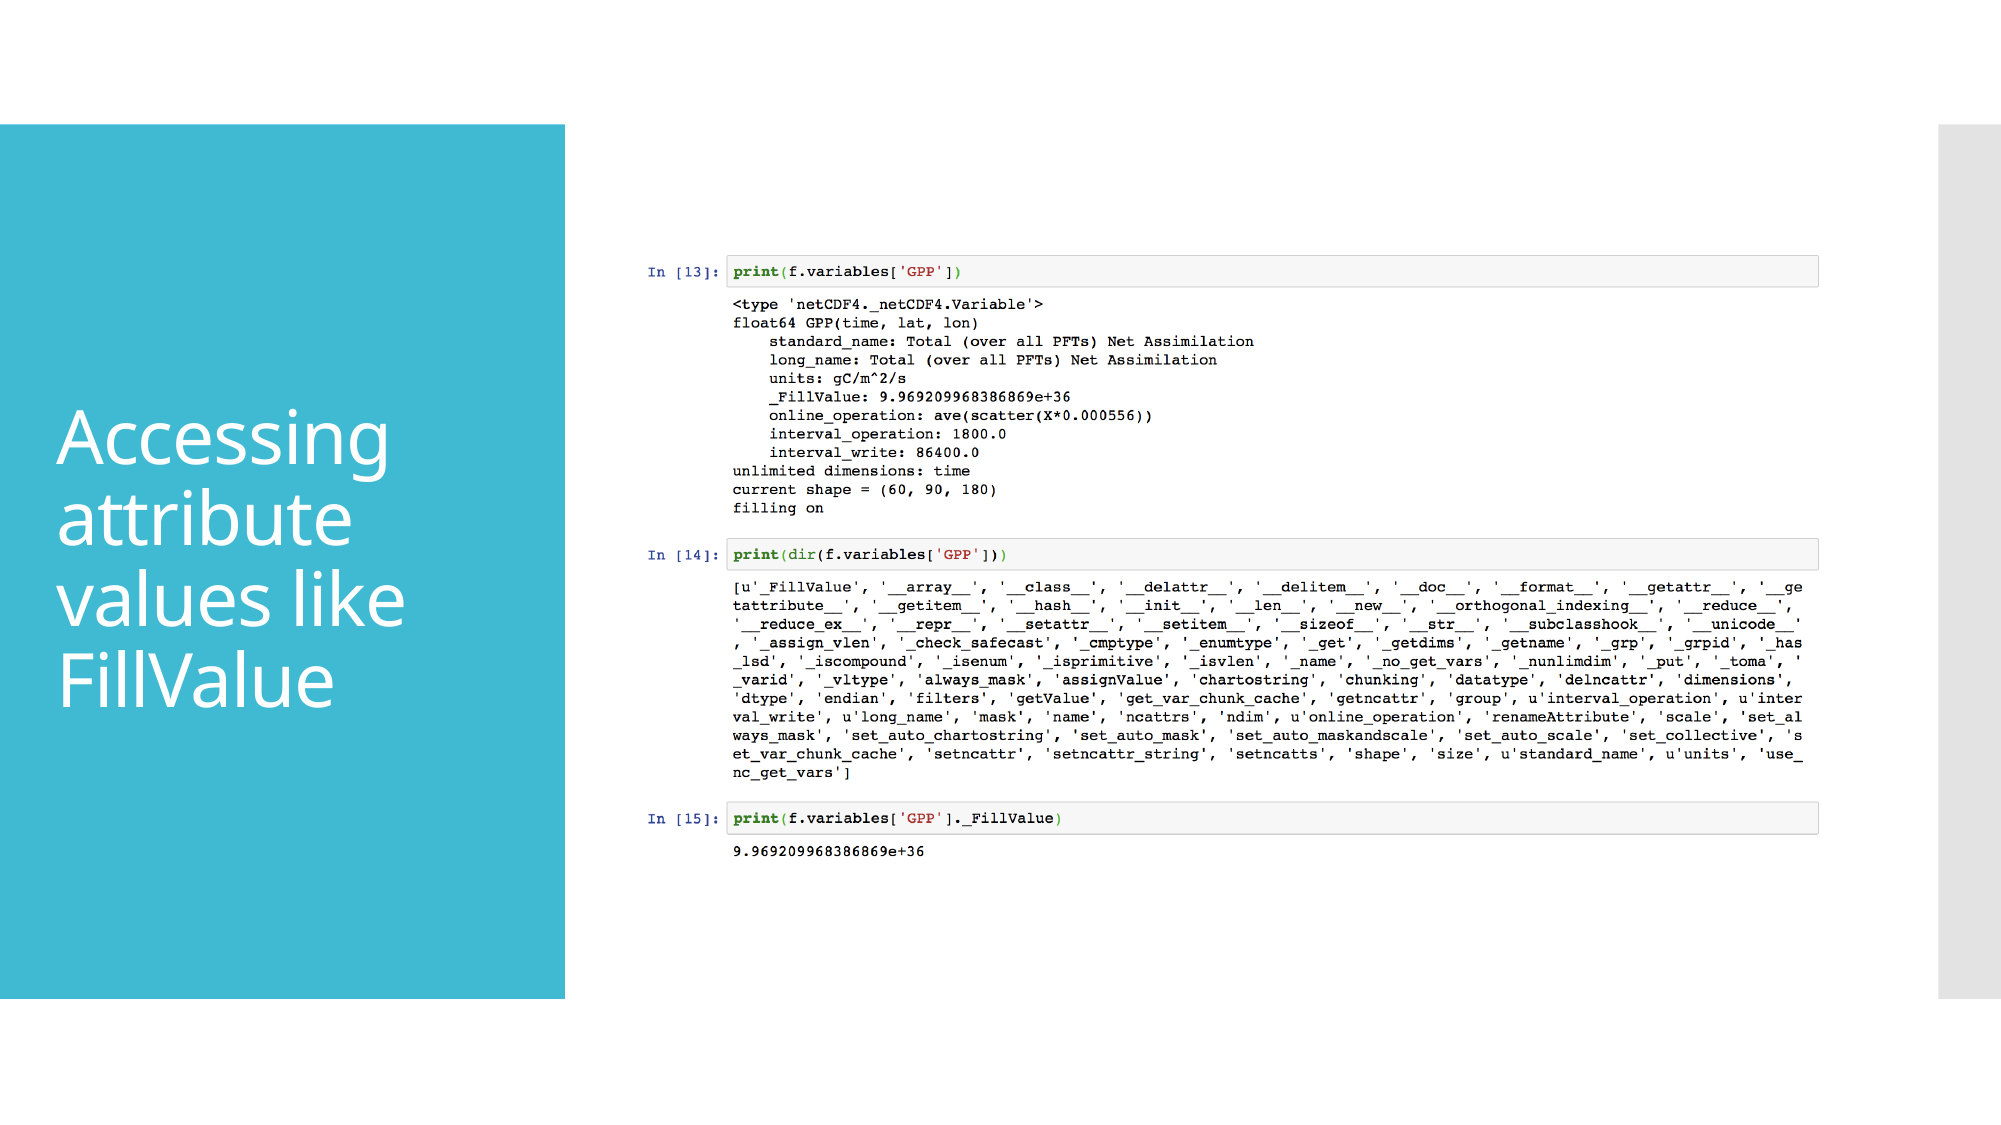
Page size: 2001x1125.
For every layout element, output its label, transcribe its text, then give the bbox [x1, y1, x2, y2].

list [634, 246, 1835, 877]
title Accessing attribute values like FillValue [41, 184, 525, 940]
